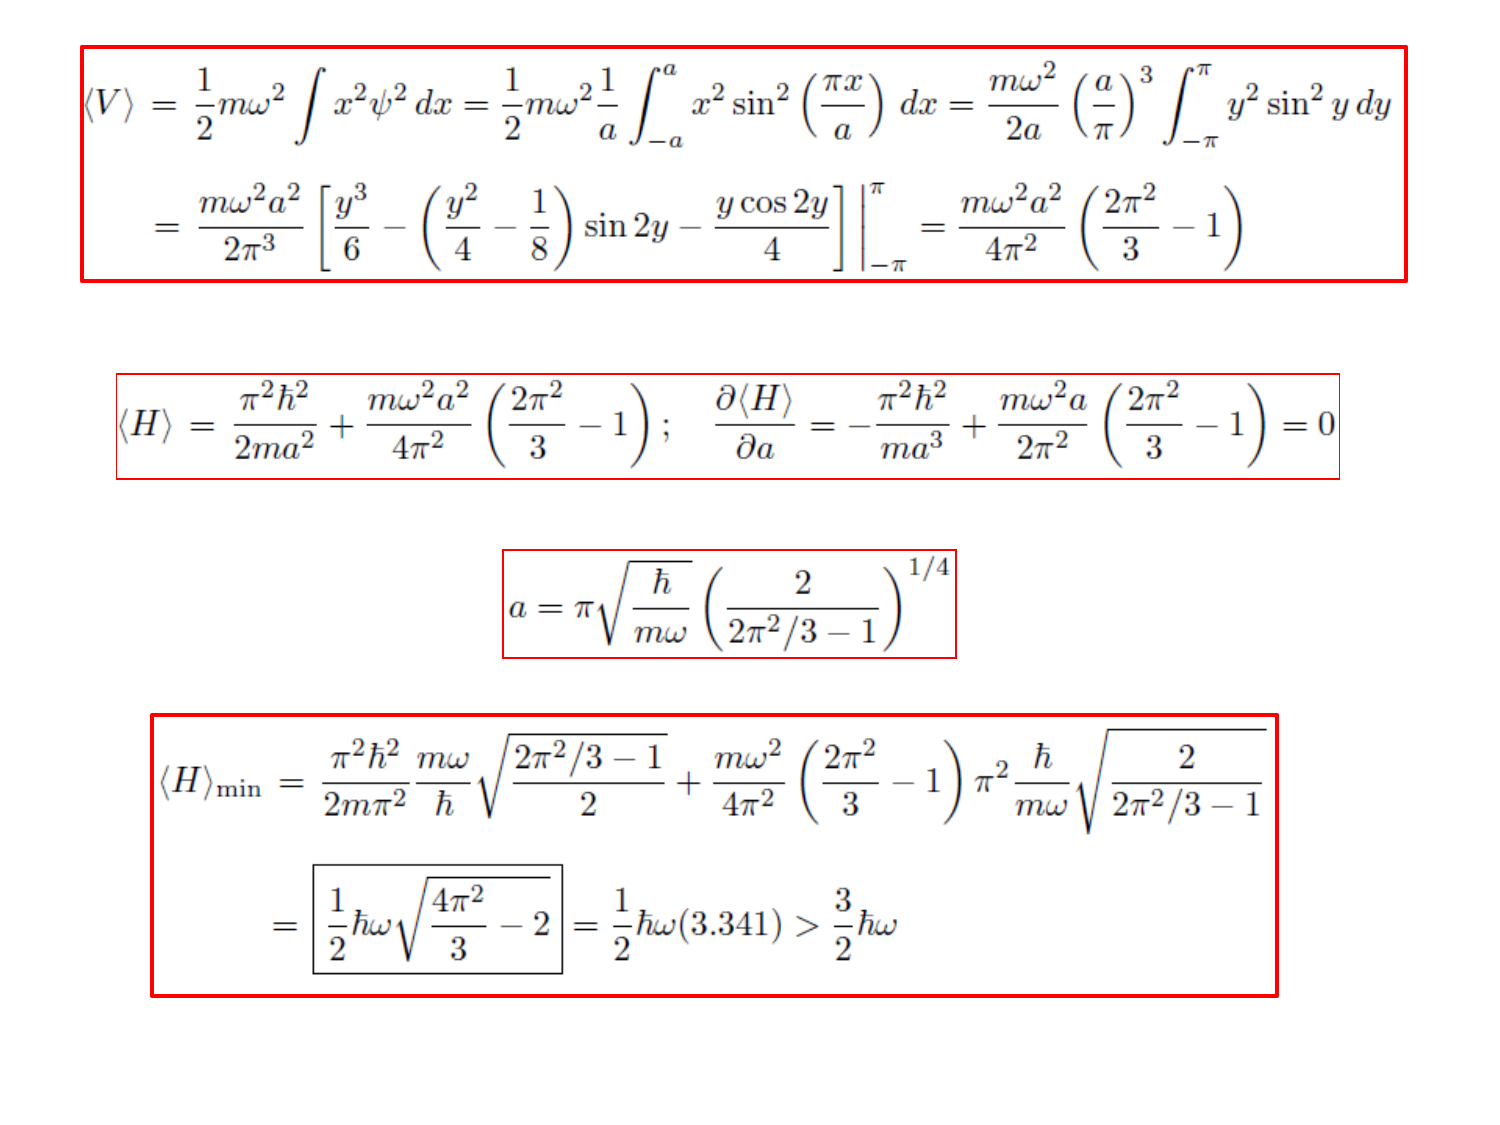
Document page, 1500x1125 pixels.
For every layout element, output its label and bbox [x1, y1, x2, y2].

text_box [152, 714, 1281, 997]
picture [116, 374, 1340, 479]
picture [503, 550, 956, 658]
text_box [81, 46, 1407, 282]
